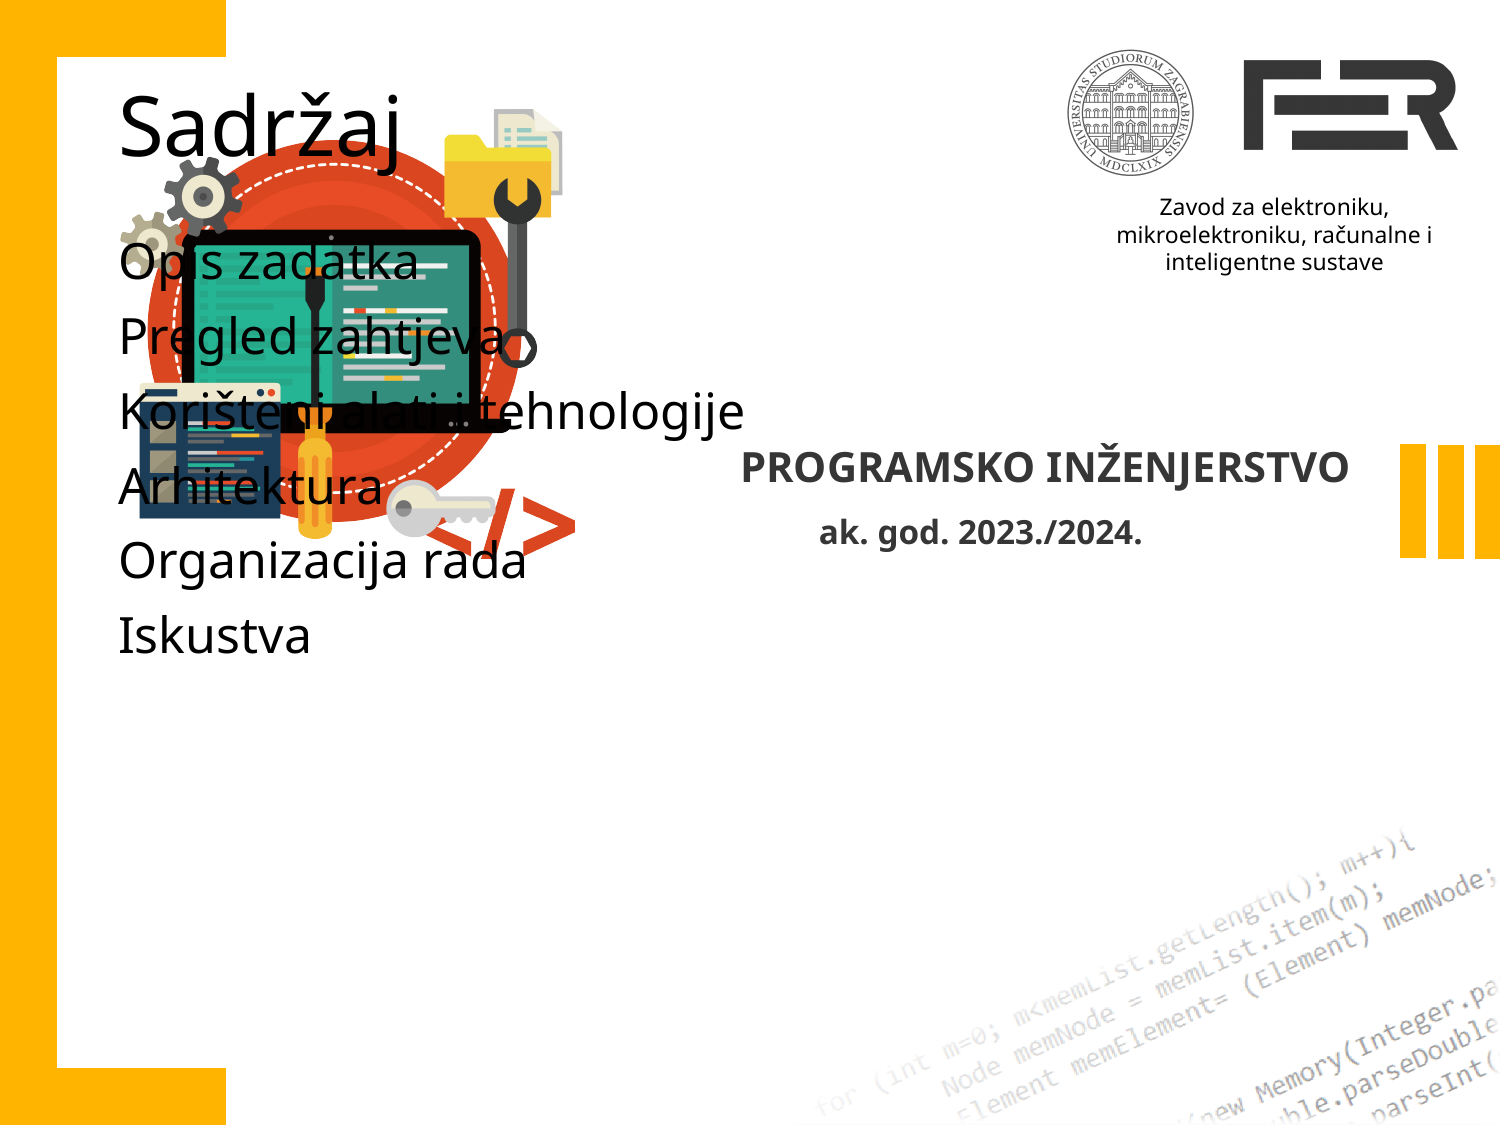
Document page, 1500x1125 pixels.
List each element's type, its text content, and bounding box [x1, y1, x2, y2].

picture [1061, 44, 1199, 59]
picture [120, 199, 575, 228]
list Opis zadatka Pregled zahtjeva Korišteni alati i tehnologije Arhitektura Organizacija rada Iskustva [103, 228, 1397, 1038]
picture [827, 806, 1485, 1109]
title Sadržaj [103, 59, 1397, 199]
